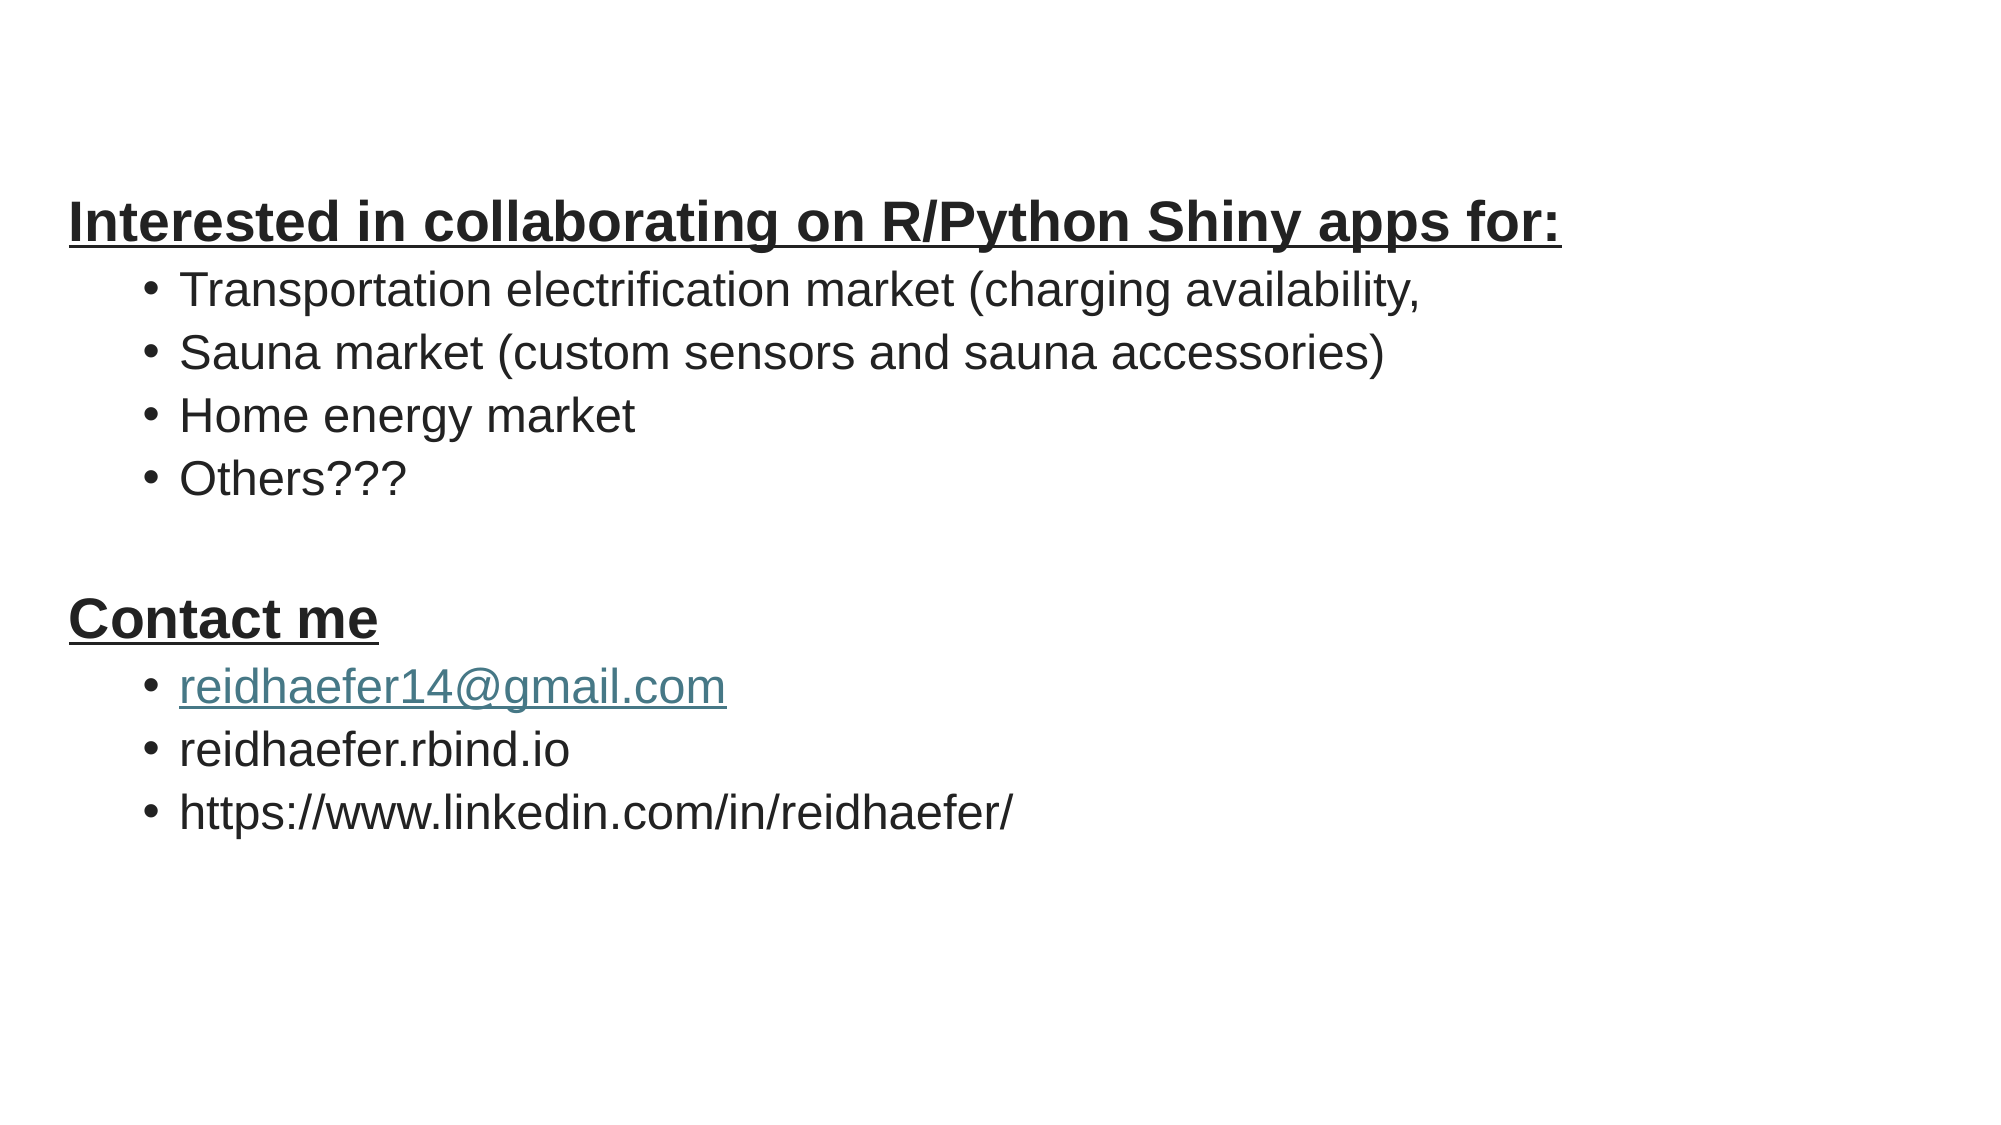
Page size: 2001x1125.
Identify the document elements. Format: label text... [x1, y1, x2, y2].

list Interested in collaborating on R/Python Shiny apps for: Transportation electrification market (charging availability, Sauna market (custom sensors and sauna accessories) Home energy market Others??? Contact me reidhaefer14@gmail.com reidhaefer.rbind.io https://www.linkedin.com/in/reidhaefer/ [54, 184, 1946, 851]
